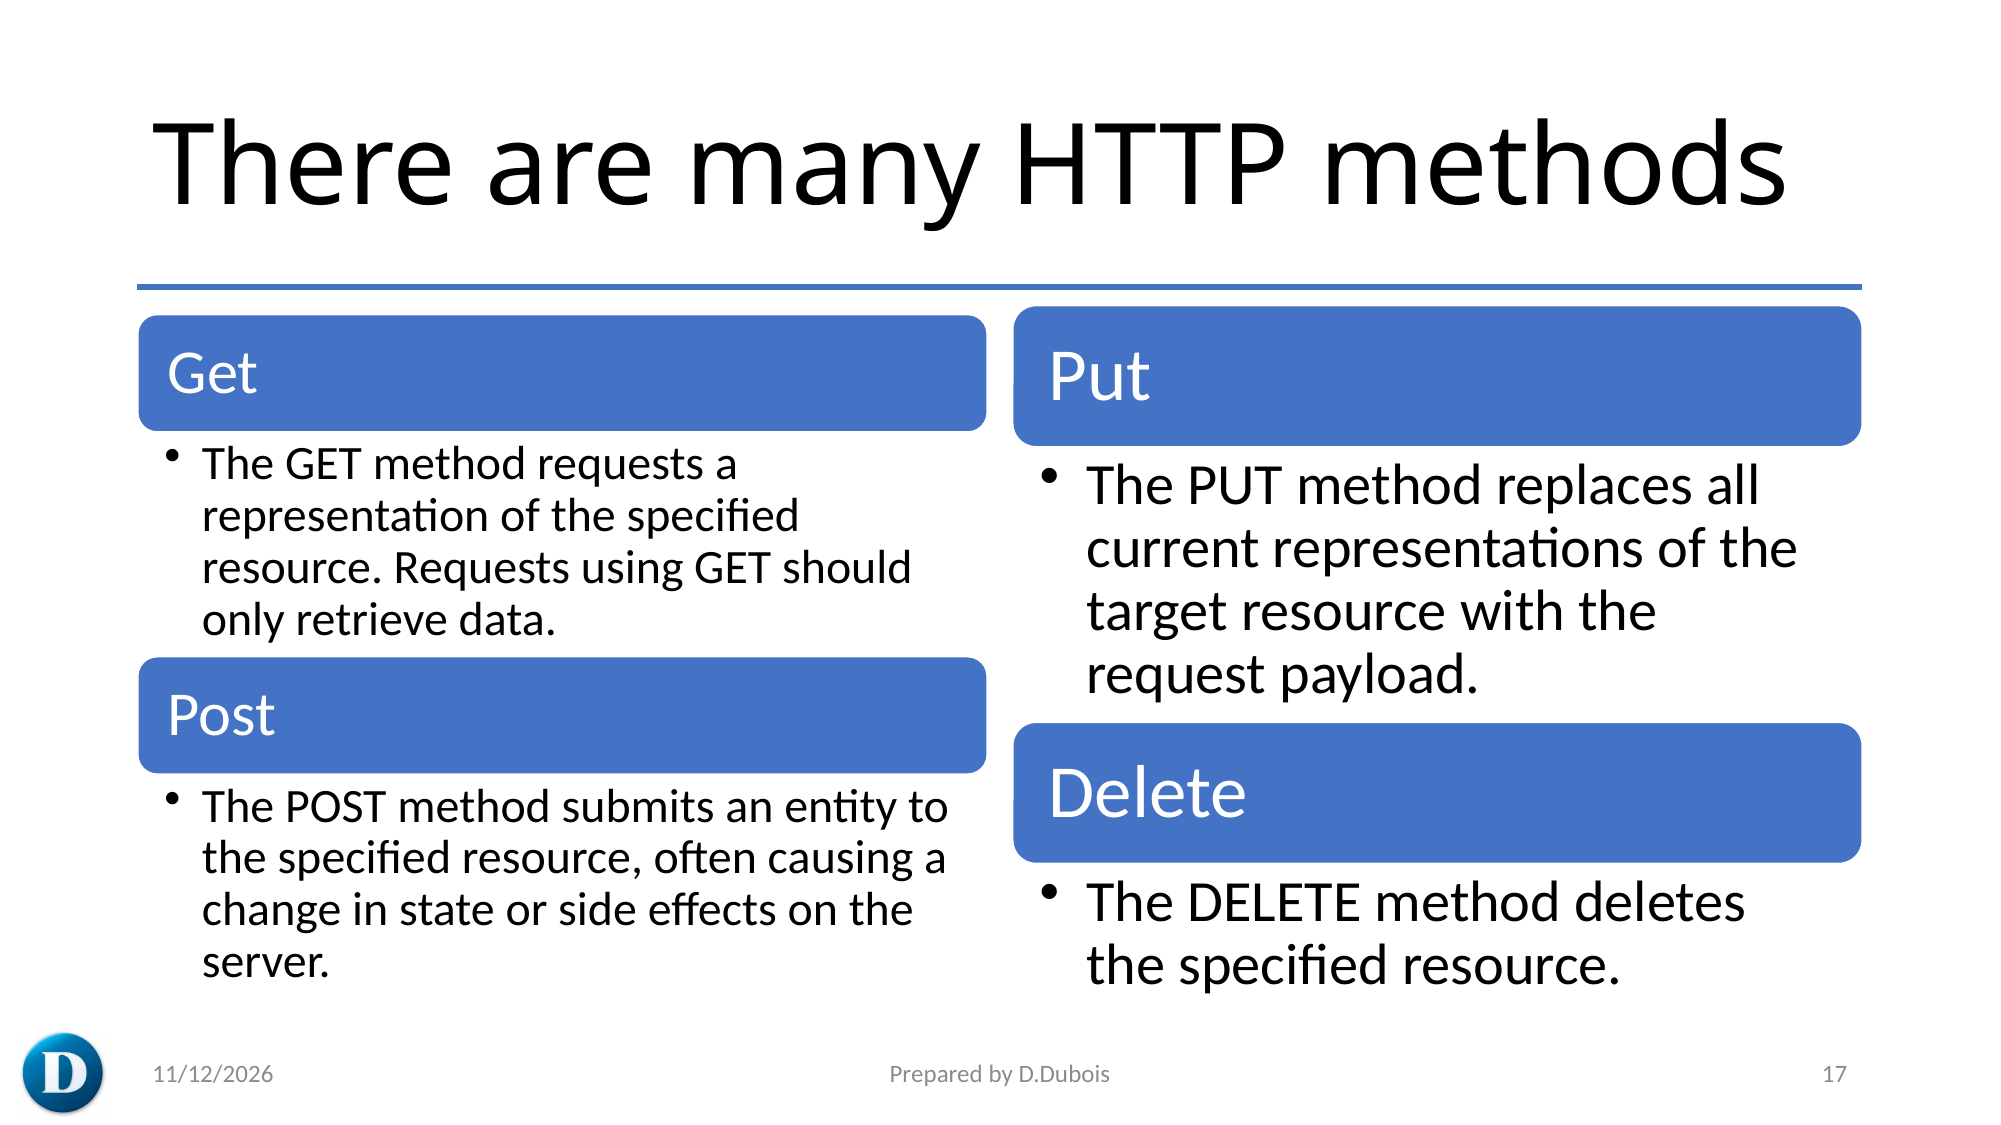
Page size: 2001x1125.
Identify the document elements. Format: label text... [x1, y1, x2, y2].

slide_number 17 [1412, 1042, 1863, 1103]
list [137, 299, 988, 1014]
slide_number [137, 1042, 588, 1103]
footer Prepared by D.Dubois [662, 1042, 1338, 1103]
title There are many HTTP methods [137, 59, 1863, 278]
picture [14, 1024, 111, 1121]
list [1012, 299, 1863, 1014]
